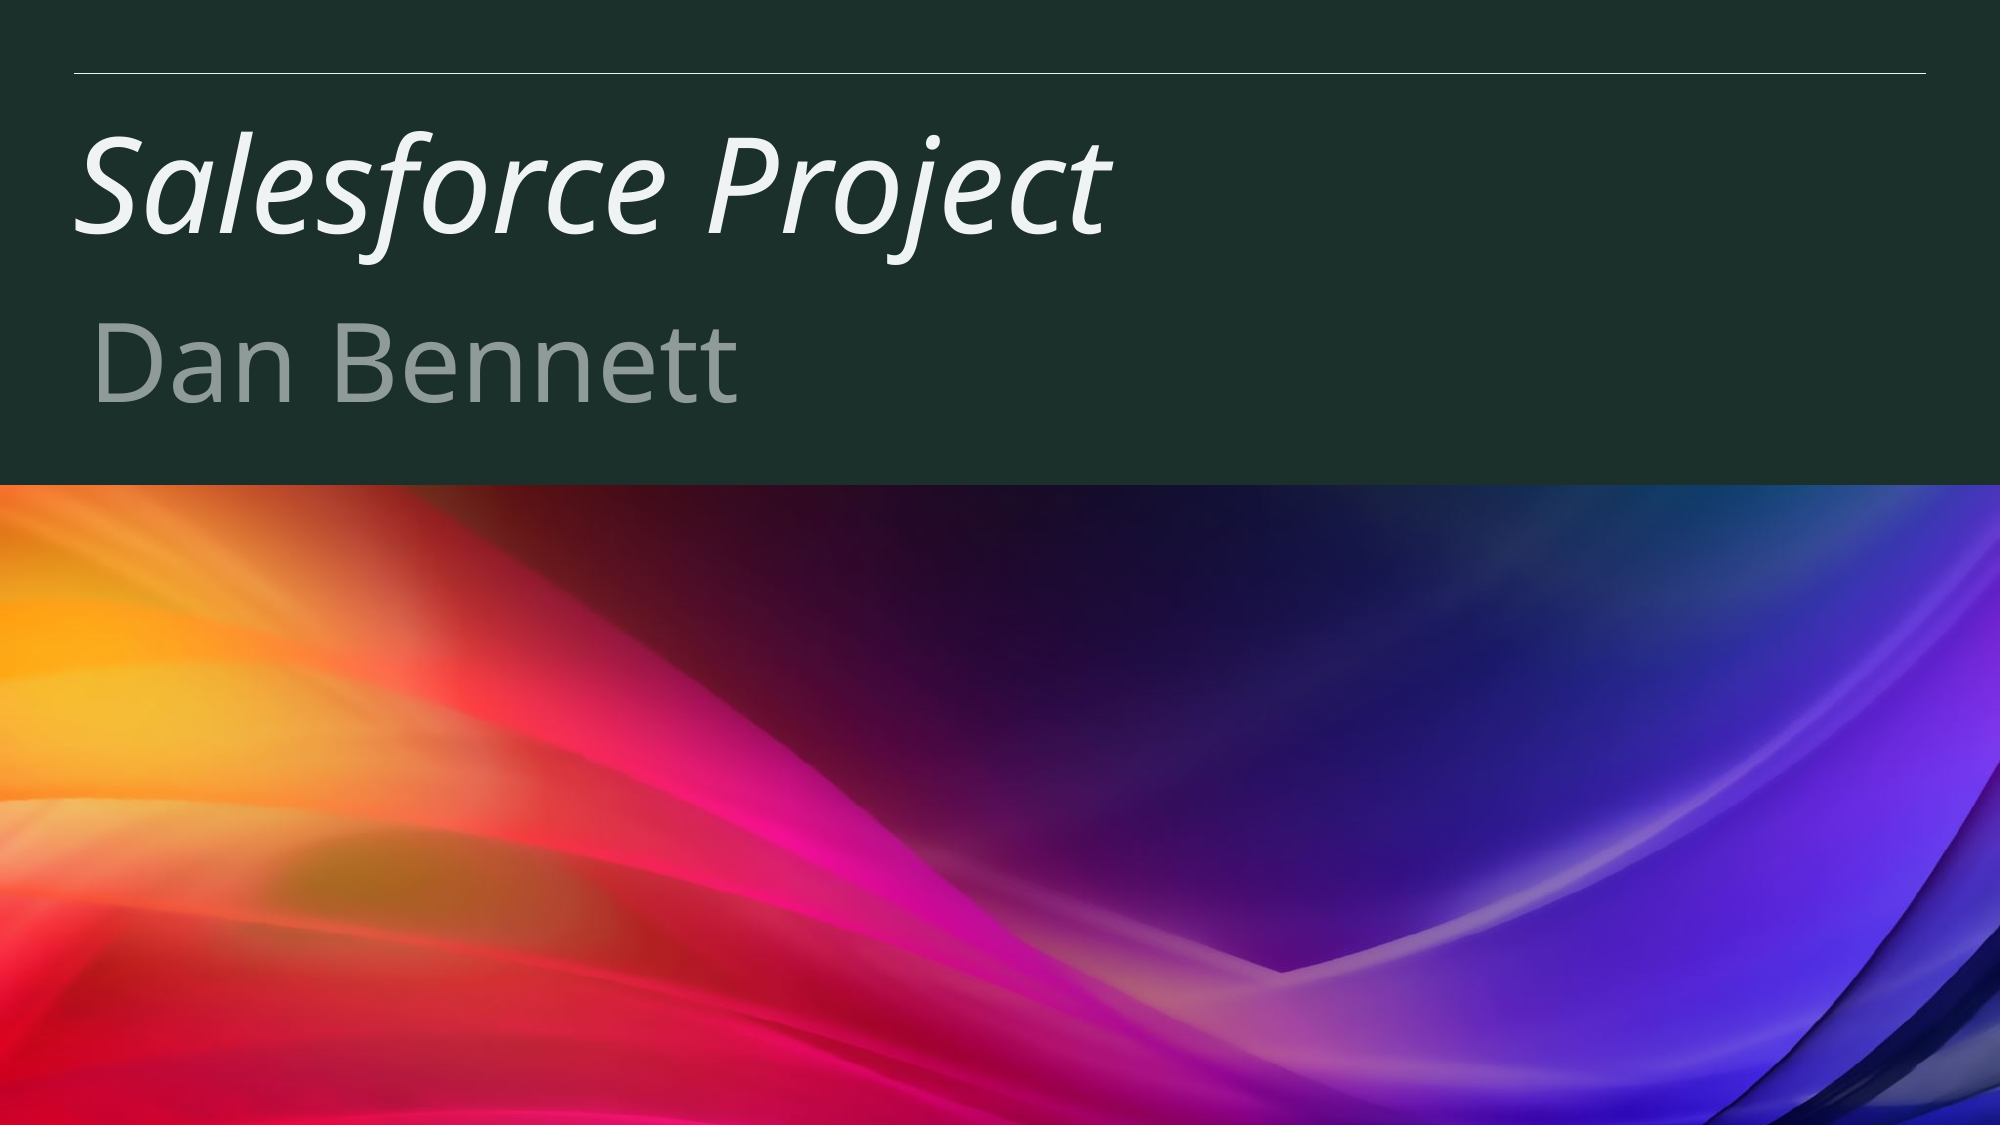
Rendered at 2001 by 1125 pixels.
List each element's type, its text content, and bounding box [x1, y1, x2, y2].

title Salesforce Project [73, 108, 1927, 271]
text_box [0, 0, 2000, 485]
subtitle Dan Bennett [73, 271, 1927, 433]
picture [0, 485, 2000, 1125]
